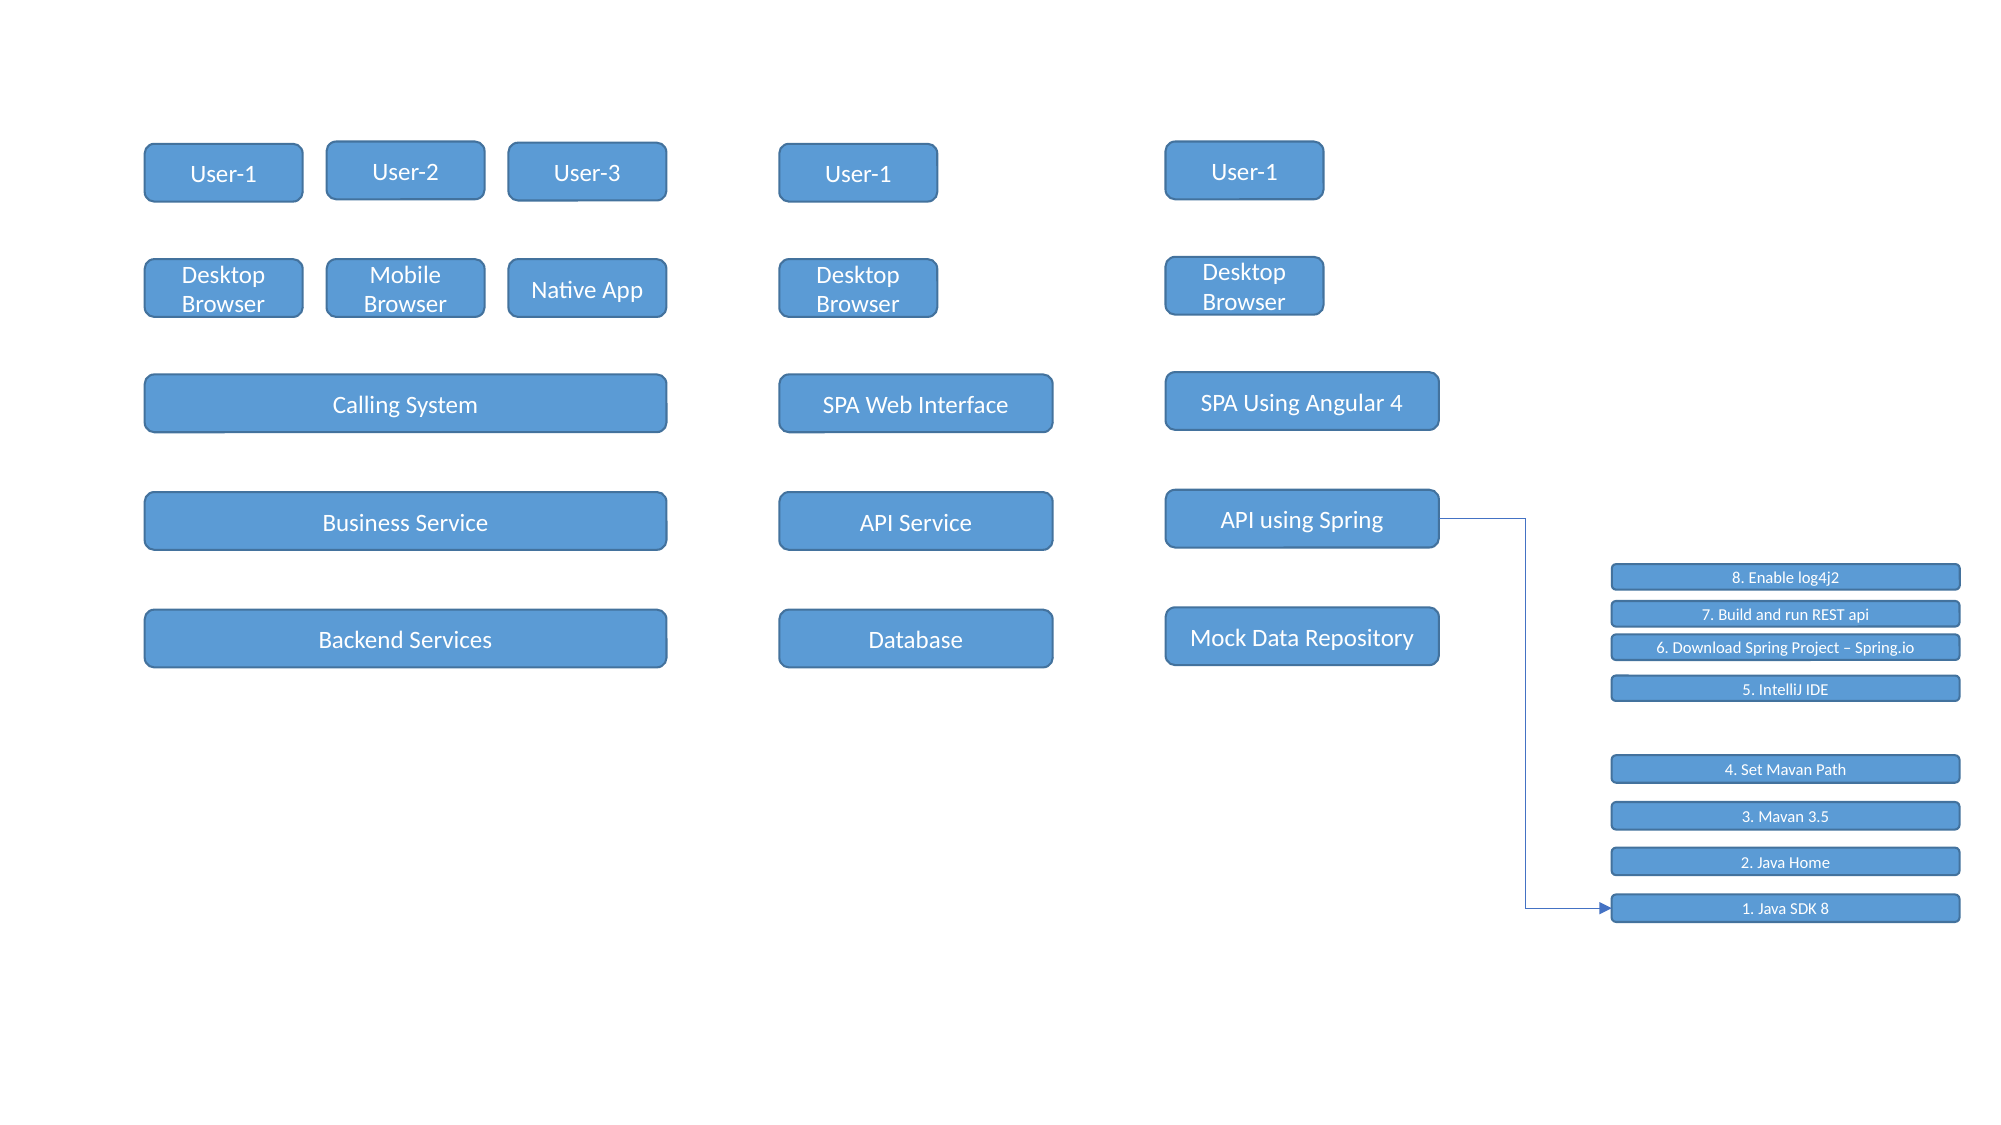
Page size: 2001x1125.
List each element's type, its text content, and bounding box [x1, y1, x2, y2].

text_box Desktop Browser [1164, 255, 1325, 316]
text_box 3. Mavan 3.5 [1612, 800, 1961, 831]
text_box API using Spring [1164, 488, 1440, 549]
text_box 1. Java SDK 8 [1610, 893, 1961, 924]
text_box User-3 [507, 141, 668, 202]
text_box Business Service [143, 491, 668, 551]
text_box 6. Download Spring Project – Spring.io [1612, 633, 1961, 662]
text_box 8. Enable log4j2 [1612, 563, 1961, 591]
text_box SPA Web Interface [778, 373, 1054, 434]
text_box Desktop Browser [778, 258, 939, 318]
text_box Mobile Browser [325, 258, 486, 318]
text_box 2. Java Home [1612, 846, 1961, 877]
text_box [1438, 518, 1612, 909]
text_box 4. Set Mavan Path [1612, 754, 1961, 784]
text_box Calling System [143, 373, 668, 434]
text_box Desktop Browser [143, 258, 304, 318]
text_box Mock Data Repository [1164, 606, 1438, 667]
text_box User-1 [778, 142, 939, 203]
text_box Native App [507, 258, 668, 318]
text_box Backend Services [143, 608, 668, 669]
text_box 7. Build and run REST api [1612, 599, 1961, 628]
text_box Database [778, 608, 1054, 669]
text_box 5. IntelliJ IDE [1612, 674, 1961, 702]
text_box User-1 [143, 142, 304, 203]
text_box User-1 [1164, 140, 1325, 201]
text_box User-2 [325, 140, 486, 201]
text_box SPA Using Angular 4 [1164, 371, 1440, 431]
text_box API Service [778, 491, 1054, 551]
